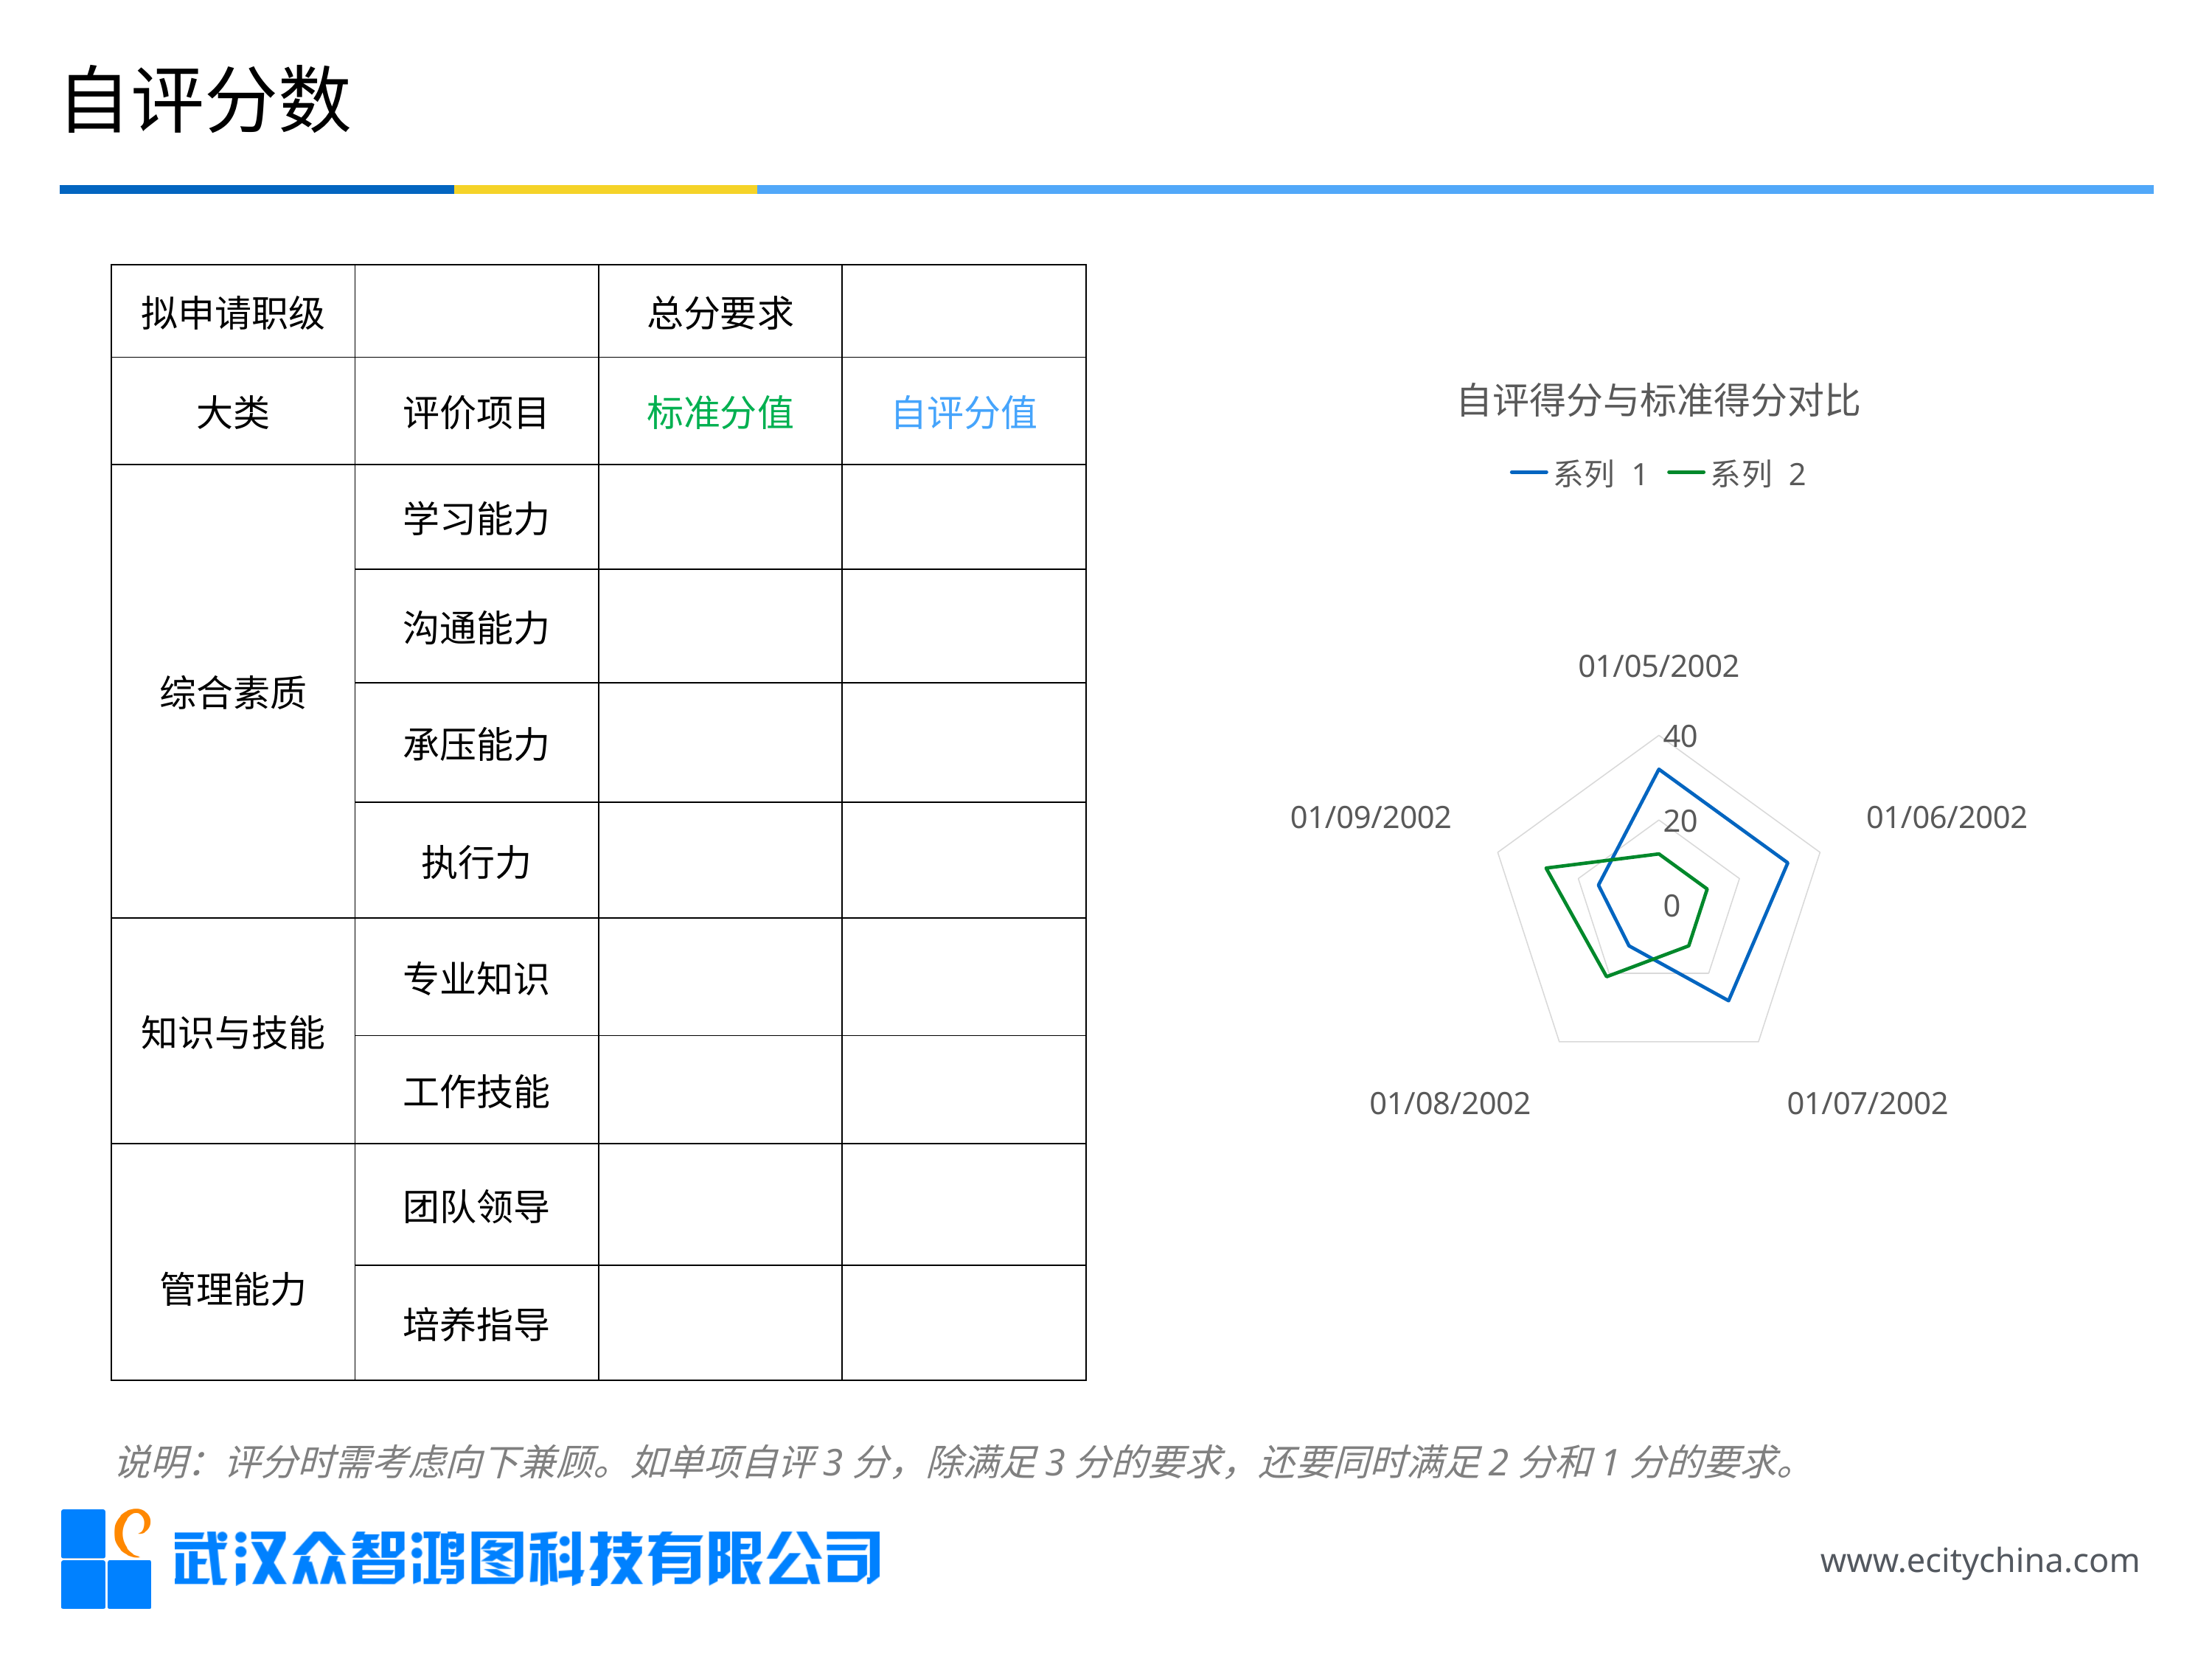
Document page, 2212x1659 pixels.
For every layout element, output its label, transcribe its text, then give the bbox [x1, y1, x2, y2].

table_cell 承压能力 [355, 684, 598, 801]
table_cell [843, 465, 1085, 568]
table_cell 团队领导 [355, 1144, 598, 1265]
table_cell [599, 465, 841, 568]
text_box 自评分数 [46, 48, 1301, 185]
table_cell [599, 570, 841, 682]
table_cell [843, 1266, 1085, 1380]
table_cell [843, 919, 1085, 1035]
table_cell [599, 1036, 841, 1143]
table_cell 培养指导 [355, 1266, 598, 1380]
picture [175, 1531, 880, 1586]
table_cell [843, 684, 1085, 801]
table_cell 标准分值 [599, 358, 841, 464]
table_cell 知识与技能 [112, 919, 355, 1143]
table_cell 执行力 [355, 803, 598, 917]
table_cell 专业知识 [355, 919, 598, 1035]
text_box 说明：评分时需考虑向下兼顾。如单项自评3分，除满足3分的要求，还要同时满足2分和1分的要求。 [107, 1424, 2105, 1490]
table_cell [843, 803, 1085, 917]
table_cell 大类 [112, 358, 355, 464]
table_cell [843, 1144, 1085, 1265]
table_cell 综合素质 [112, 465, 355, 917]
table_header 总分要求 [599, 265, 841, 357]
table_header [843, 265, 1085, 357]
picture [60, 1509, 151, 1609]
table_cell 工作技能 [355, 1036, 598, 1143]
table_cell 评价项目 [355, 358, 598, 464]
table_cell [599, 1266, 841, 1380]
table_cell [599, 803, 841, 917]
table_cell 学习能力 [355, 465, 598, 568]
table_cell [843, 570, 1085, 682]
chart [1274, 335, 2043, 1267]
table_header 拟申请职级 [112, 265, 355, 357]
table_cell 管理能力 [112, 1144, 355, 1380]
table_cell [599, 919, 841, 1035]
table_cell [599, 684, 841, 801]
table_cell [599, 1144, 841, 1265]
table_cell [843, 1036, 1085, 1143]
table_cell 自评分值 [843, 358, 1085, 464]
table_cell 沟通能力 [355, 570, 598, 682]
table_header [355, 265, 598, 357]
